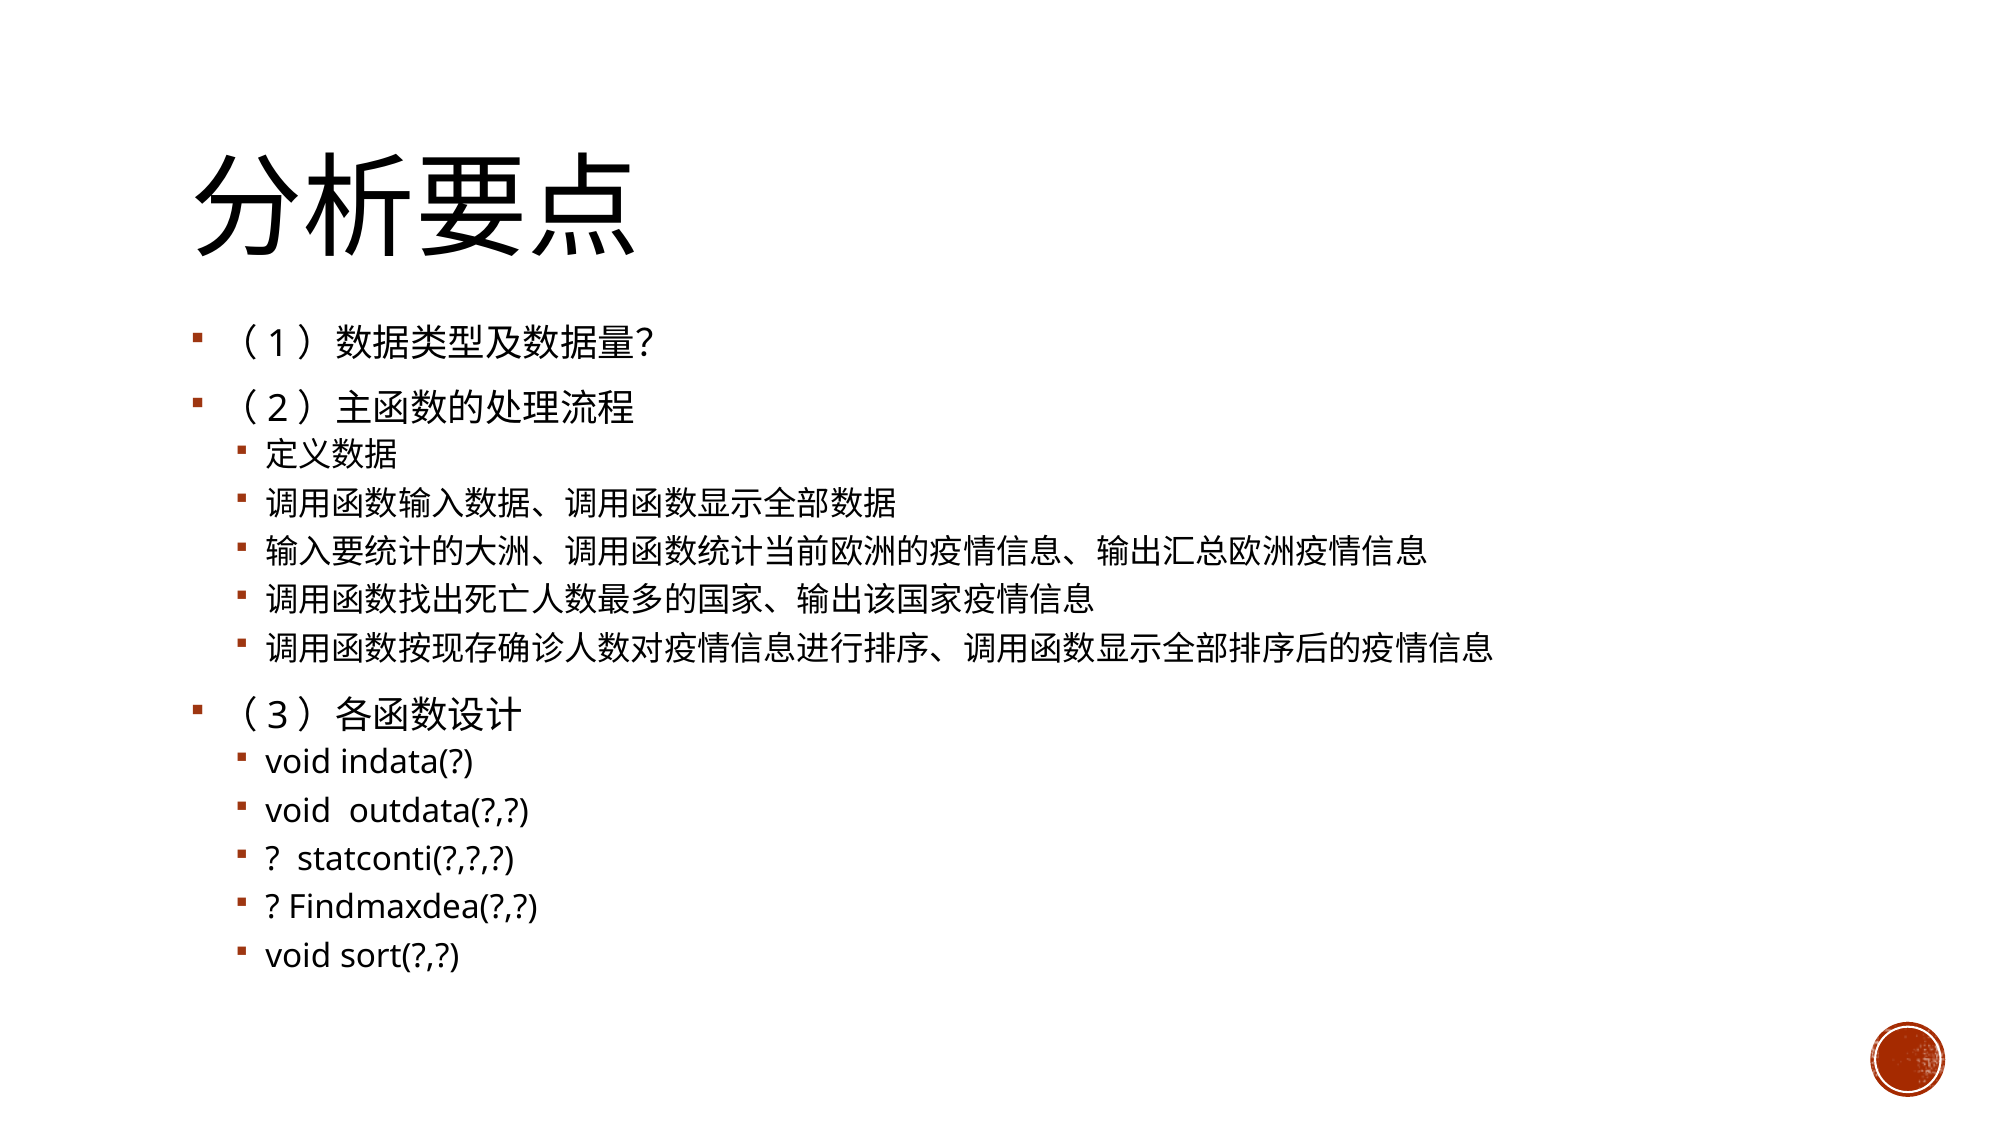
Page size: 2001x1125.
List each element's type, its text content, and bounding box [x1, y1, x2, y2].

list （1）数据类型及数据量？ （2）主函数的处理流程 定义数据 调用函数输入数据、调用函数显示全部数据 输入要统计的大洲、调用函数统计当前欧洲的疫情信息、输出汇总欧洲疫情信息 调用函数找出死亡人数最多的国家、输出该国家疫情信息 调用函数按现存确诊人数对疫情信息进行排序、调用函数显示全部排序后的疫情信息 （3）各函数设计 void indata(?) void outdata(?,?) ? statconti(?,?,?) ? Findmaxdea(?,?) void sort(?,?) [175, 316, 1826, 1013]
title 分析要点 [175, 79, 1826, 316]
